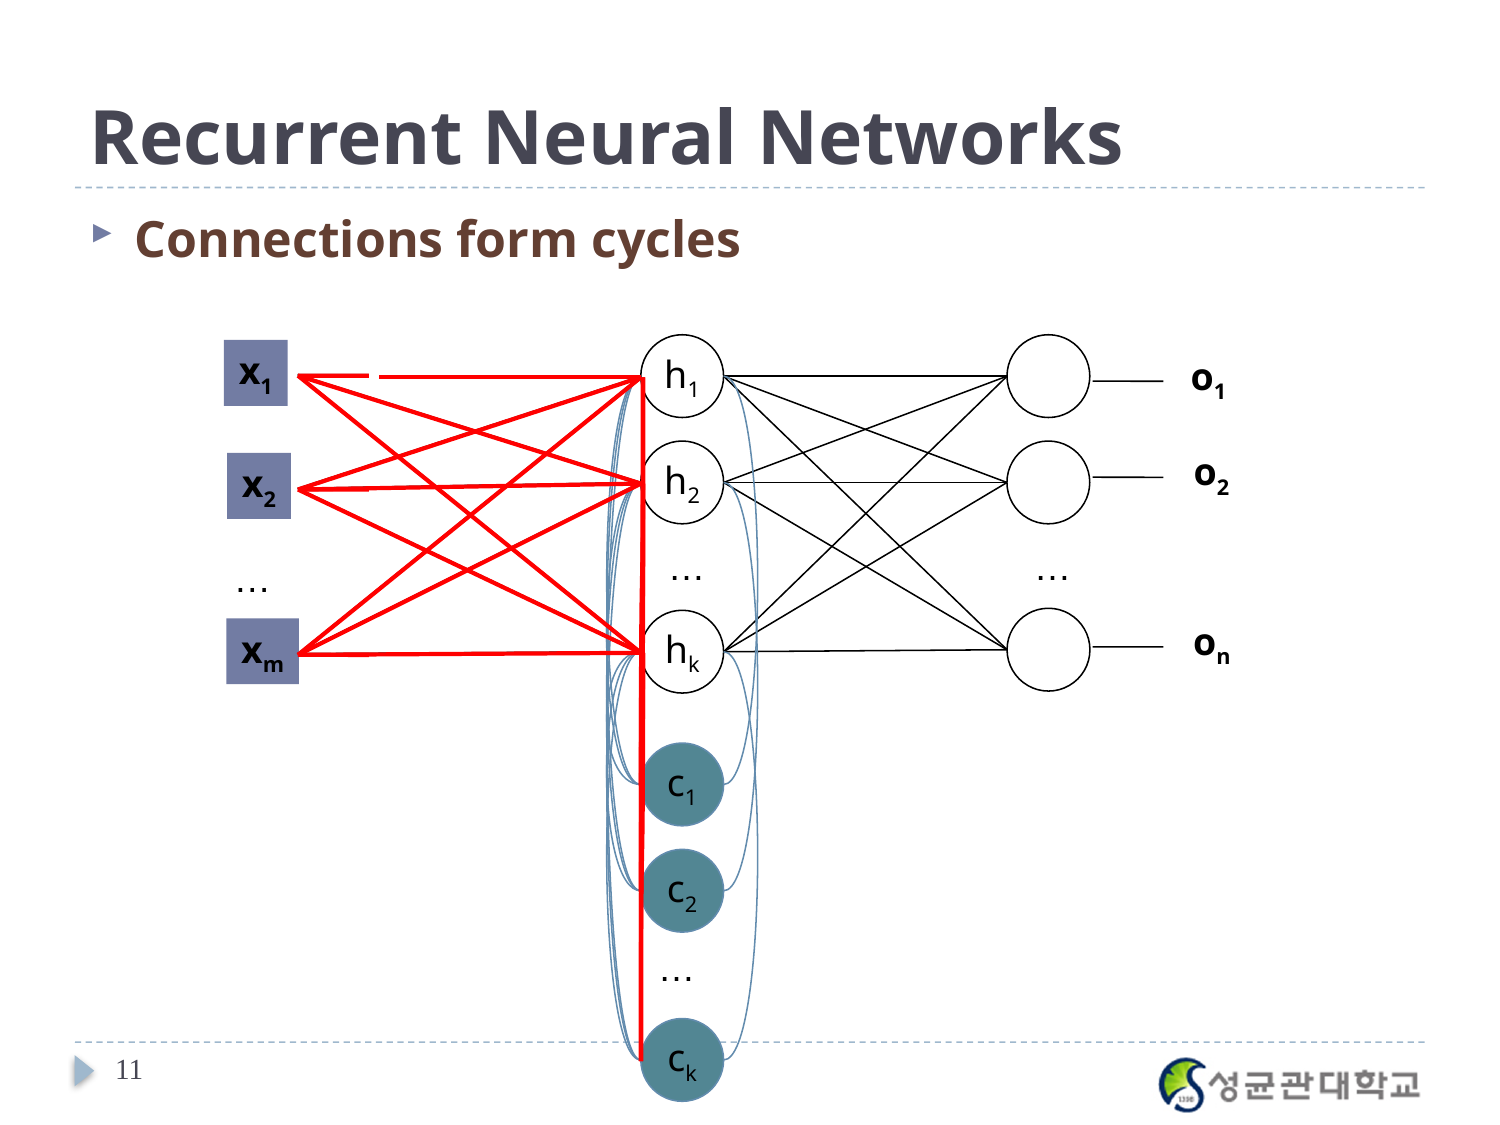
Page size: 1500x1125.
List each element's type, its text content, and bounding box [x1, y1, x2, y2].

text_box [297, 375, 644, 1062]
text_box o1 [1175, 345, 1242, 412]
list Connections form cycles [75, 200, 1425, 1010]
title Recurrent Neural Networks [75, 24, 1425, 188]
text_box … [651, 936, 711, 996]
text_box hk [652, 610, 715, 694]
picture [1151, 1050, 1424, 1118]
text_box [1015, 441, 1090, 524]
text_box on [1178, 610, 1246, 677]
text_box ht [719, 1041, 724, 1067]
text_box x1 [223, 339, 288, 406]
text_box c1 [652, 743, 716, 826]
text_box … [1019, 535, 1087, 596]
text_box h1 [640, 334, 724, 418]
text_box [726, 375, 1008, 652]
text_box [1007, 334, 1090, 418]
slide_number 11 [100, 1042, 426, 1103]
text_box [726, 383, 731, 652]
text_box … [653, 535, 715, 596]
text_box o2 [1178, 441, 1245, 507]
text_box xm [226, 618, 291, 685]
text_box [1009, 608, 1090, 692]
text_box x2 [227, 452, 291, 519]
text_box c2 [651, 849, 716, 933]
text_box … [218, 547, 286, 608]
text_box ct [726, 889, 731, 1010]
text_box h2 [651, 441, 715, 524]
text_box ck [643, 1018, 723, 1102]
